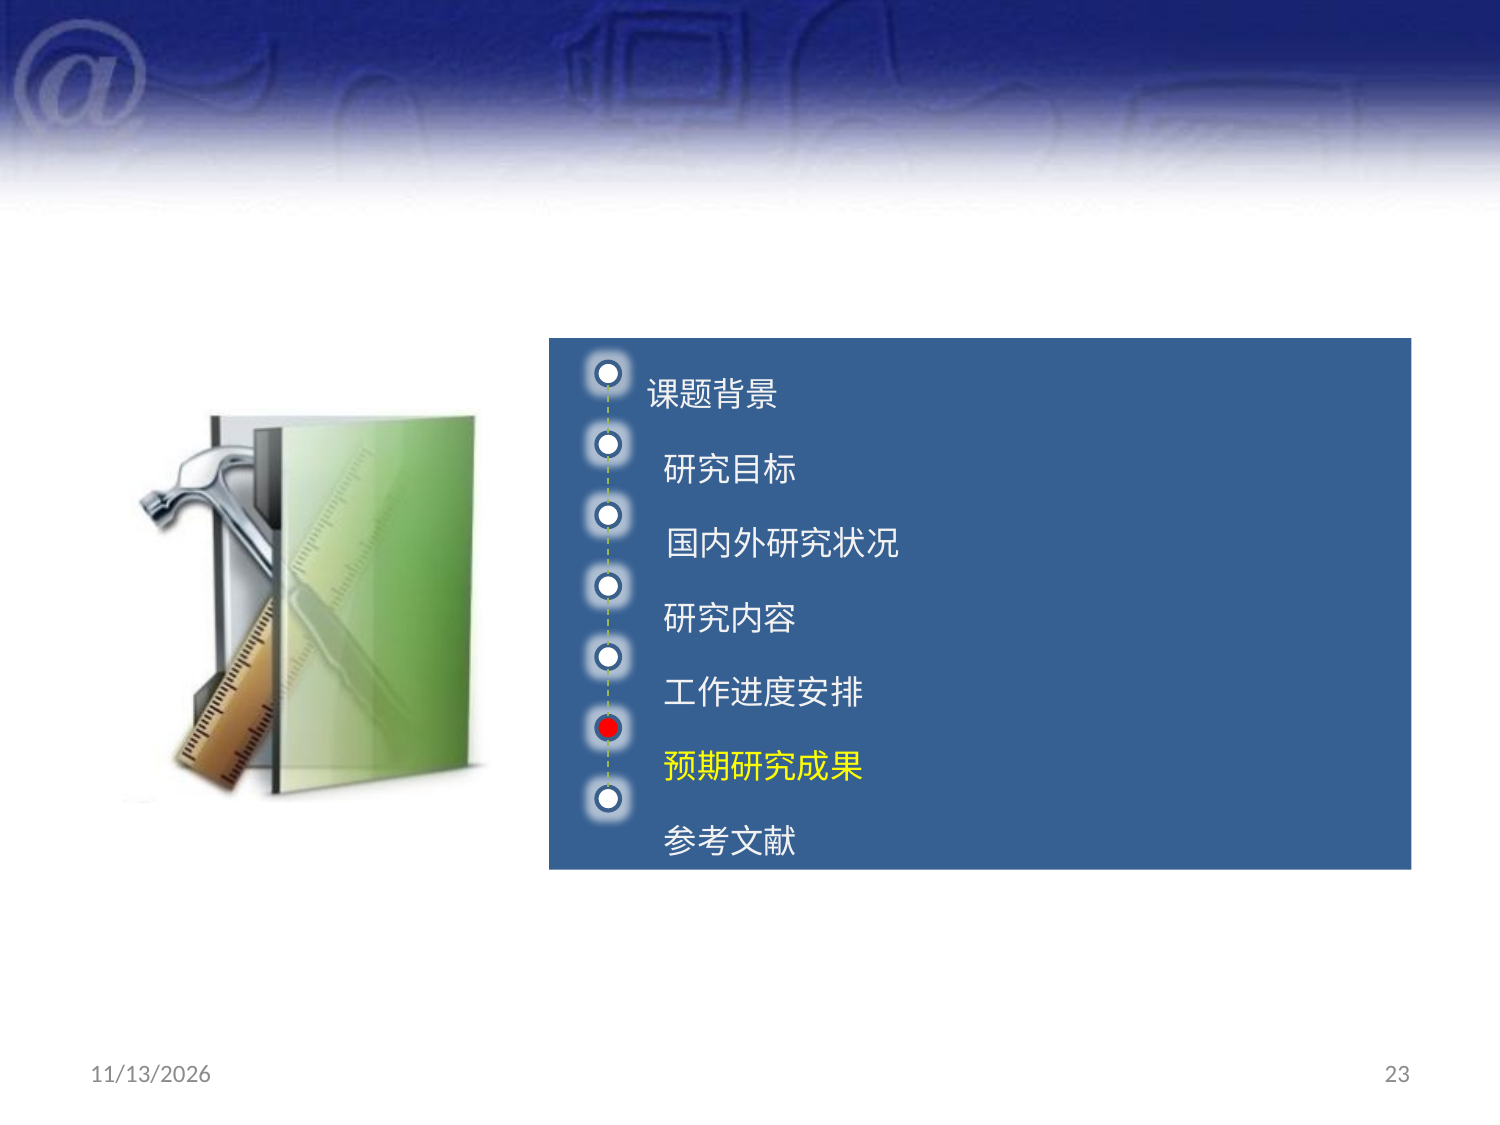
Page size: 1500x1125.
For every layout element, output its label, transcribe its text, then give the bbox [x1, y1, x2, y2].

text_box [594, 714, 623, 742]
text_box [594, 785, 623, 813]
text_box [594, 502, 623, 530]
text_box [594, 643, 623, 671]
text_box [594, 359, 623, 388]
text_box 课题背景 研究目标 国内外研究状况 研究内容 工作进度安排 预期研究成果 参考文献 [549, 338, 1412, 870]
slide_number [75, 1042, 425, 1103]
text_box [594, 431, 623, 459]
picture [0, 0, 1500, 1125]
slide_number 23 [1074, 1042, 1425, 1103]
text_box [594, 573, 623, 600]
